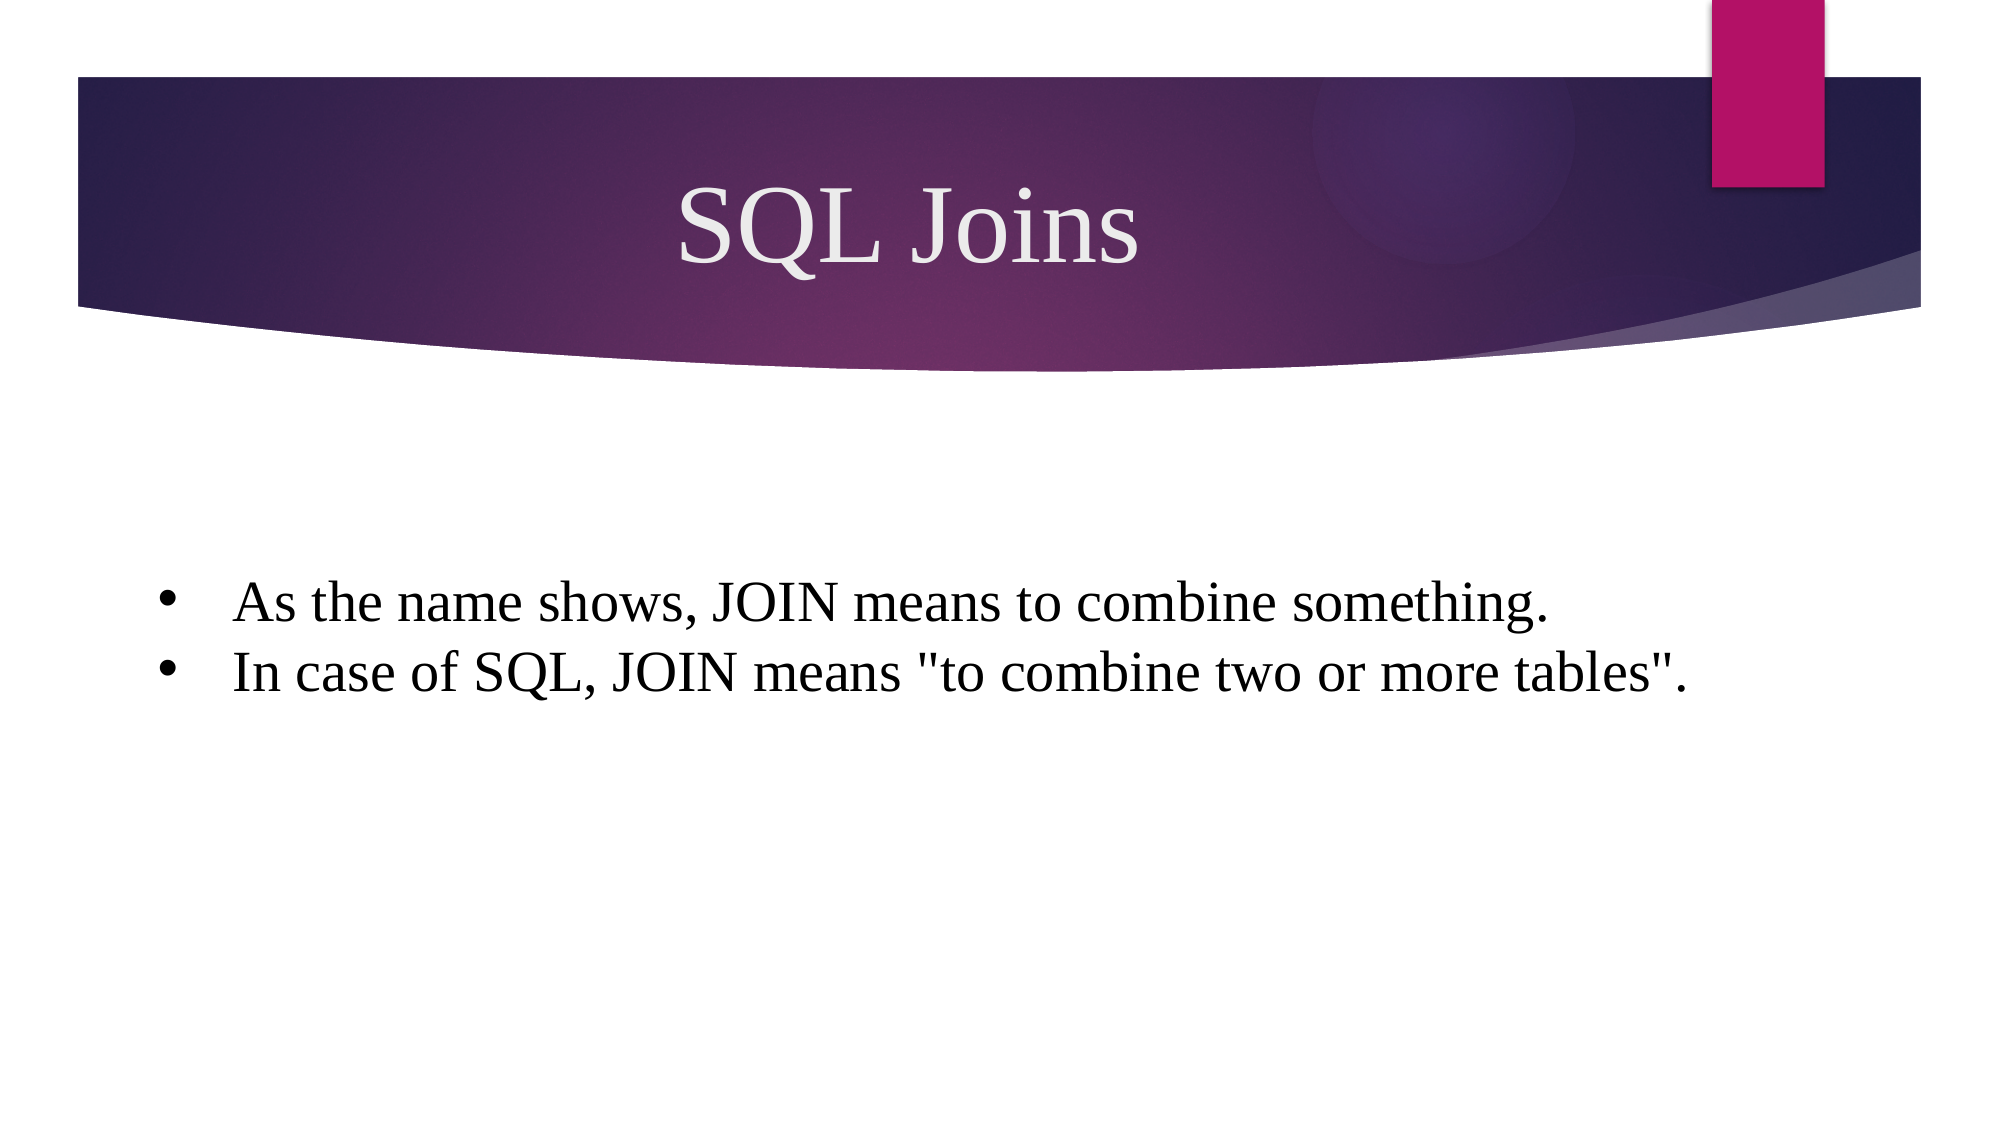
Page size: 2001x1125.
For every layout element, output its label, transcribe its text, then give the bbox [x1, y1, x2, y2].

title SQL Joins [189, 159, 1627, 276]
text_box As the name shows, JOIN means to combine something. In case of SQL, JOIN means "to combine two or more tables". [142, 555, 1966, 711]
